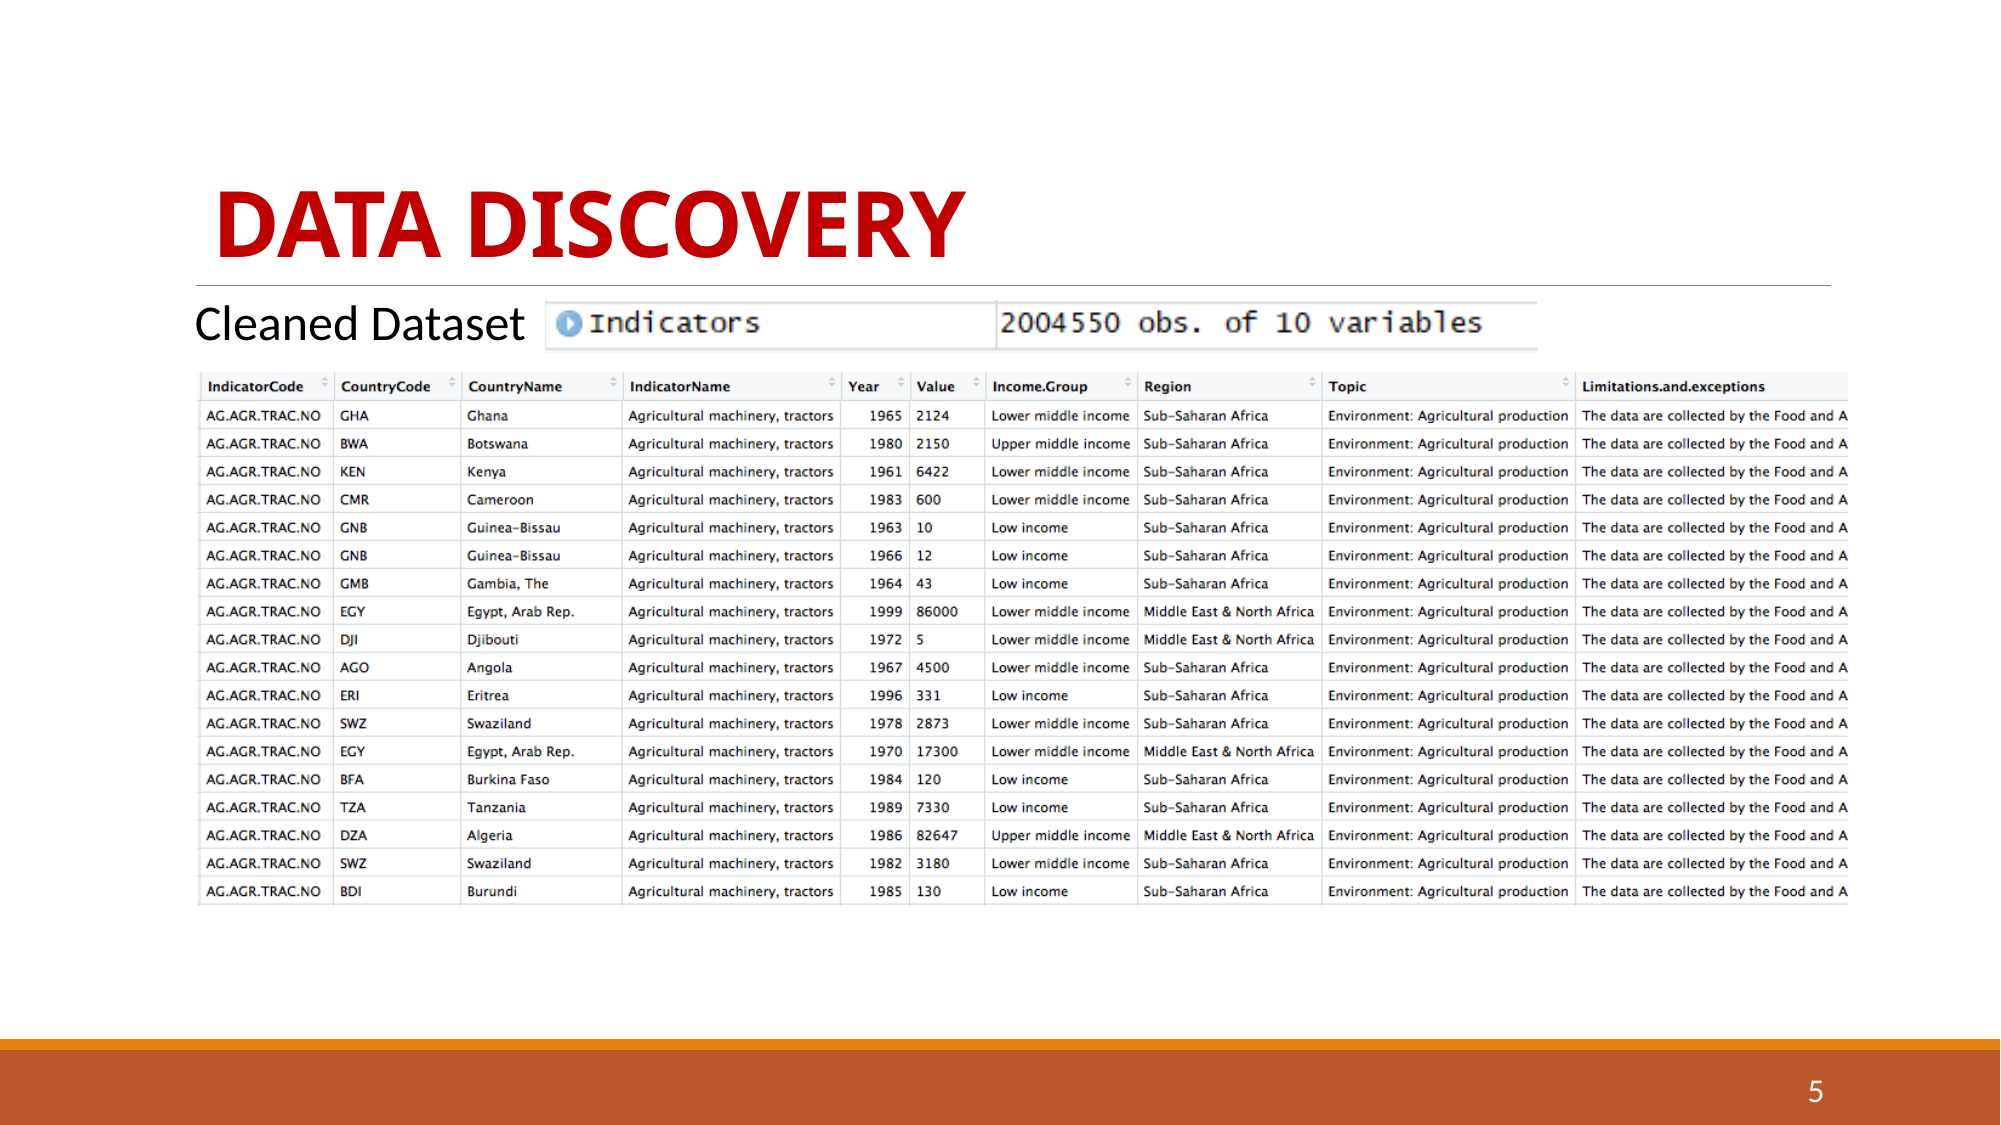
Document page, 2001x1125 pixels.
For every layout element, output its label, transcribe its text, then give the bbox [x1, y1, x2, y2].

slide_number 5 [1624, 1059, 1840, 1120]
title DATA DISCOVERY [197, 146, 1848, 284]
picture [544, 300, 1538, 353]
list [197, 372, 1849, 906]
text_box Cleaned Dataset [179, 283, 1794, 358]
